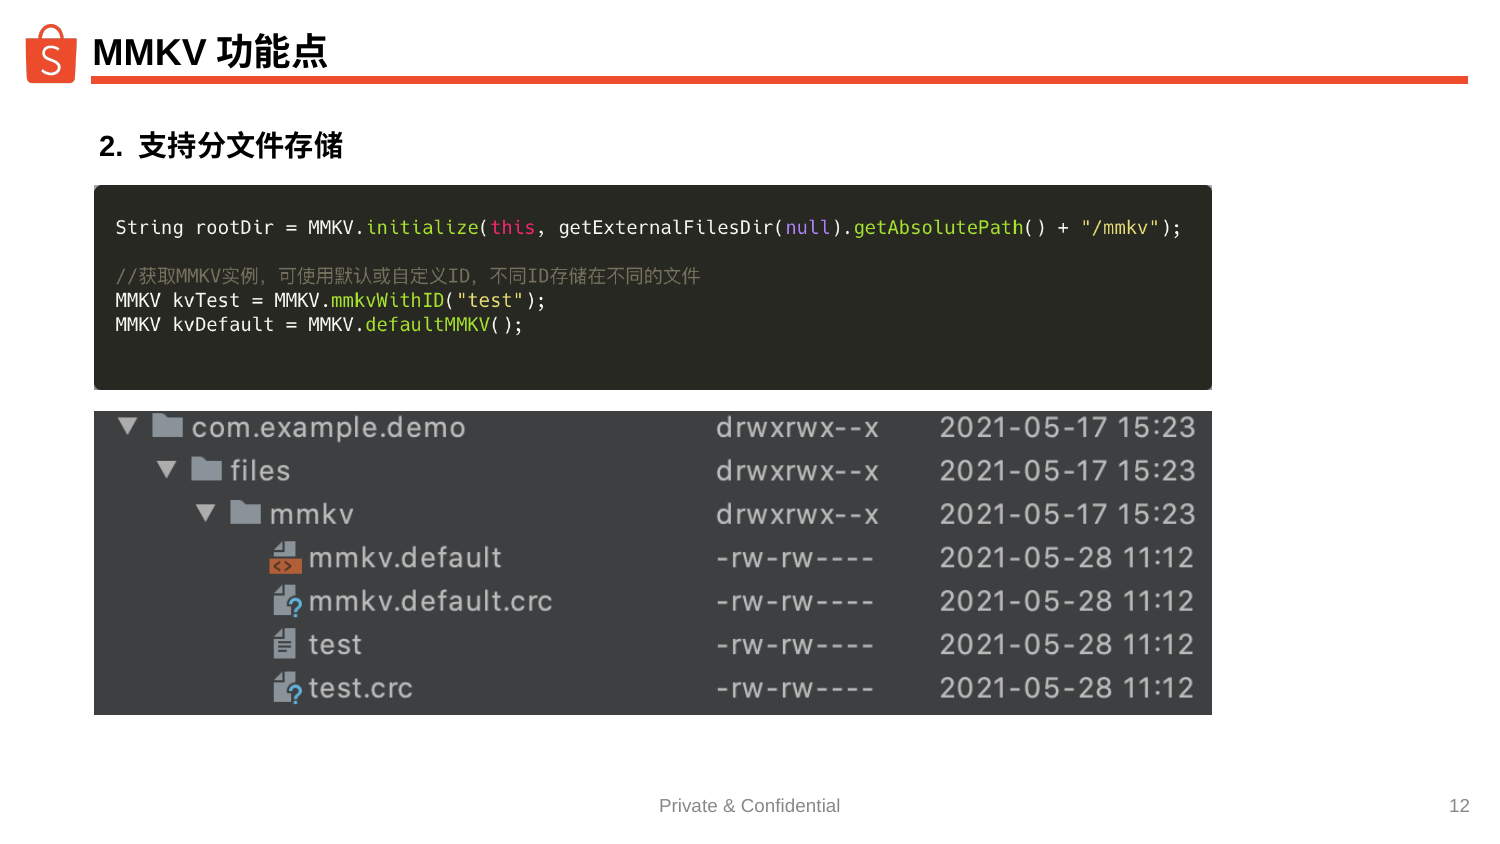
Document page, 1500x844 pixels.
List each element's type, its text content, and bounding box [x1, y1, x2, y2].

picture [93, 184, 1212, 390]
picture [93, 411, 1212, 715]
title MMKV功能点 [84, 10, 1406, 82]
slide_number ‹#› [1430, 787, 1476, 822]
picture [25, 24, 81, 86]
text_box 2. 支持分文件存储 [84, 112, 718, 178]
